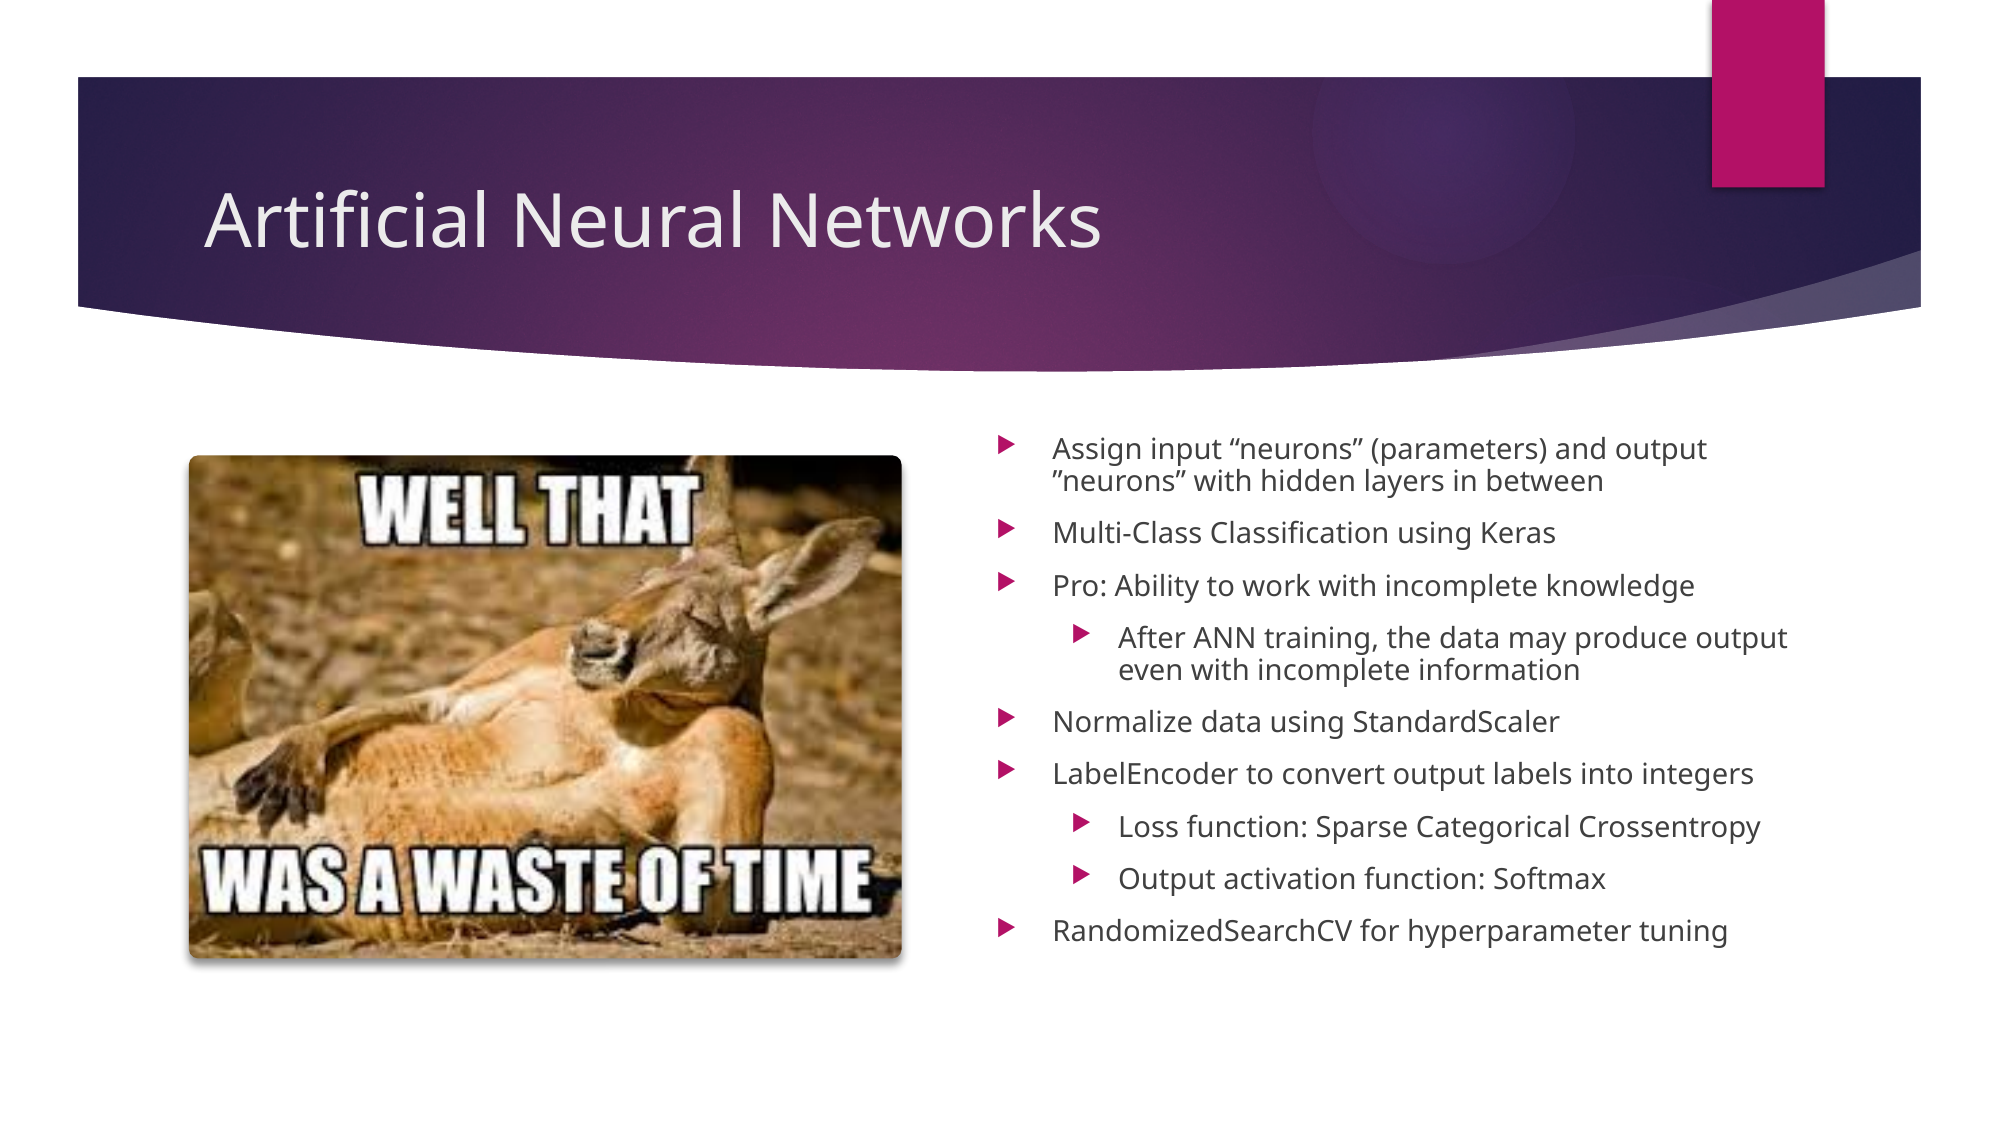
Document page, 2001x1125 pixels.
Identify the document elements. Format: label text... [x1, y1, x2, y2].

picture [188, 455, 902, 959]
list Assign input “neurons” (parameters) and output ”neurons” with hidden layers in between Multi-Class Classification using Keras Pro: Ability to work with incomplete knowledge After ANN training, the data may produce output even with incomplete information Normalize data using StandardScaler LabelEncoder to convert output labels into integers Loss function: Sparse Categorical Crossentropy Output activation function: Softmax RandomizedSearchCV for hyperparameter tuning [981, 427, 1837, 988]
title Artificial Neural Networks [189, 159, 1627, 276]
